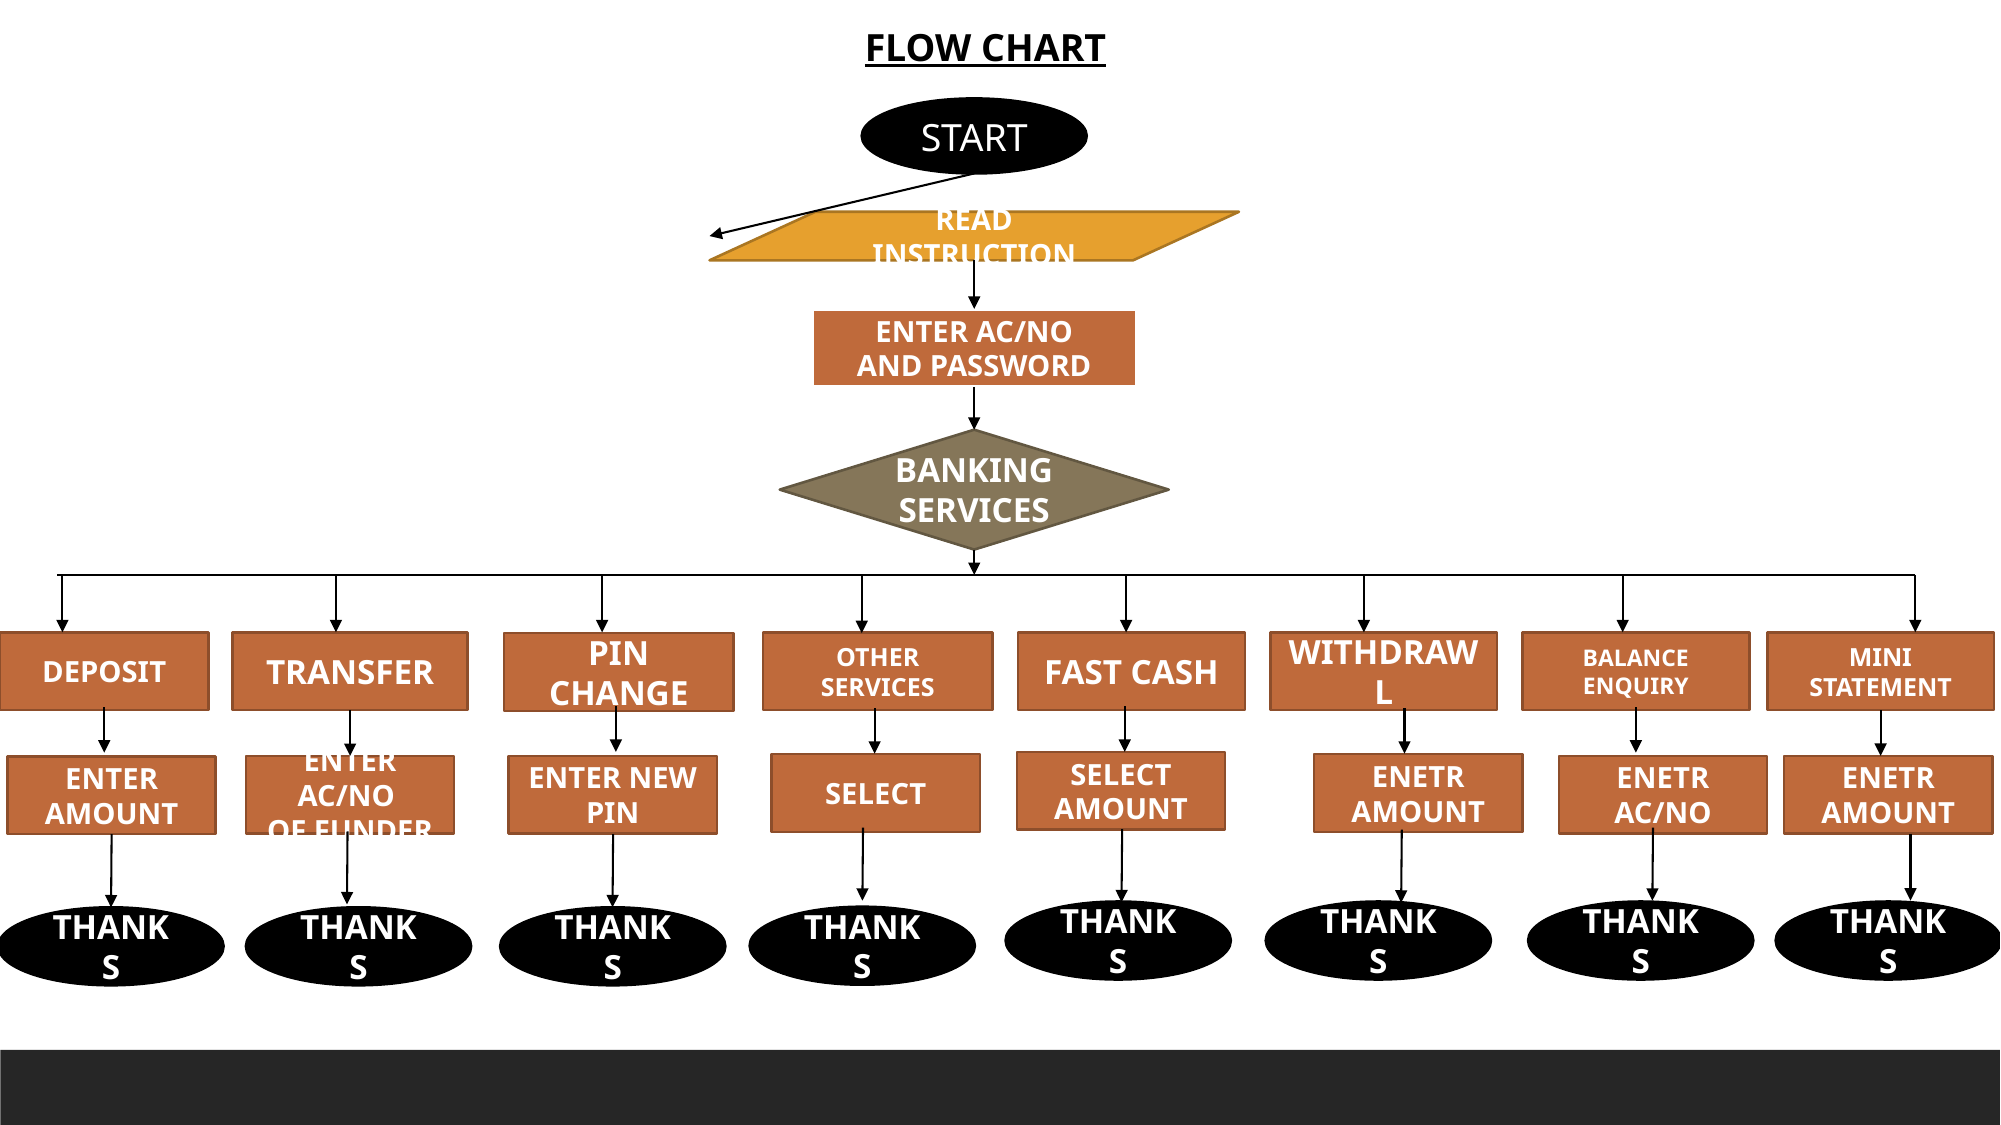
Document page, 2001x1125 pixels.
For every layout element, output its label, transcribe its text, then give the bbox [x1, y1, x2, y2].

text_box ENETR AMOUNT [1783, 755, 1994, 835]
text_box MINI STATEMENT [1766, 631, 1995, 711]
text_box THANKS [1526, 900, 1755, 981]
text_box PIN CHANGE [503, 632, 735, 712]
text_box THANKS [1004, 900, 1233, 981]
text_box FAST CASH [1017, 631, 1246, 711]
text_box FLOW CHART [849, 16, 1433, 76]
text_box SELECT AMOUNT [1016, 751, 1226, 831]
text_box ENTER AC/NO AND PASSWORD [810, 307, 1139, 389]
text_box THANKS [748, 905, 977, 986]
text_box DEPOSIT [0, 631, 210, 711]
text_box START [860, 97, 1089, 175]
text_box READ INSTRUCTION [708, 210, 1241, 262]
text_box ENETR AMOUNT [1313, 753, 1524, 833]
text_box ENTER AC/NO OF FUNDER [245, 755, 455, 835]
text_box ENTER NEW PIN [507, 755, 718, 835]
text_box BANKING SERVICES [778, 429, 1171, 551]
text_box OTHER SERVICES [762, 631, 994, 711]
text_box SELECT [770, 753, 981, 833]
text_box ENETR AC/NO [1558, 755, 1768, 835]
text_box TRANSFER [231, 631, 469, 711]
text_box THANKS [1774, 900, 2000, 981]
text_box WITHDRAWL [1269, 631, 1498, 711]
text_box BALANCE ENQUIRY [1521, 631, 1751, 711]
text_box THANKS [0, 906, 225, 987]
text_box THANKS [498, 906, 727, 987]
text_box THANKS [244, 906, 473, 987]
text_box THANKS [1264, 900, 1493, 981]
text_box ENTER AMOUNT [6, 755, 217, 835]
